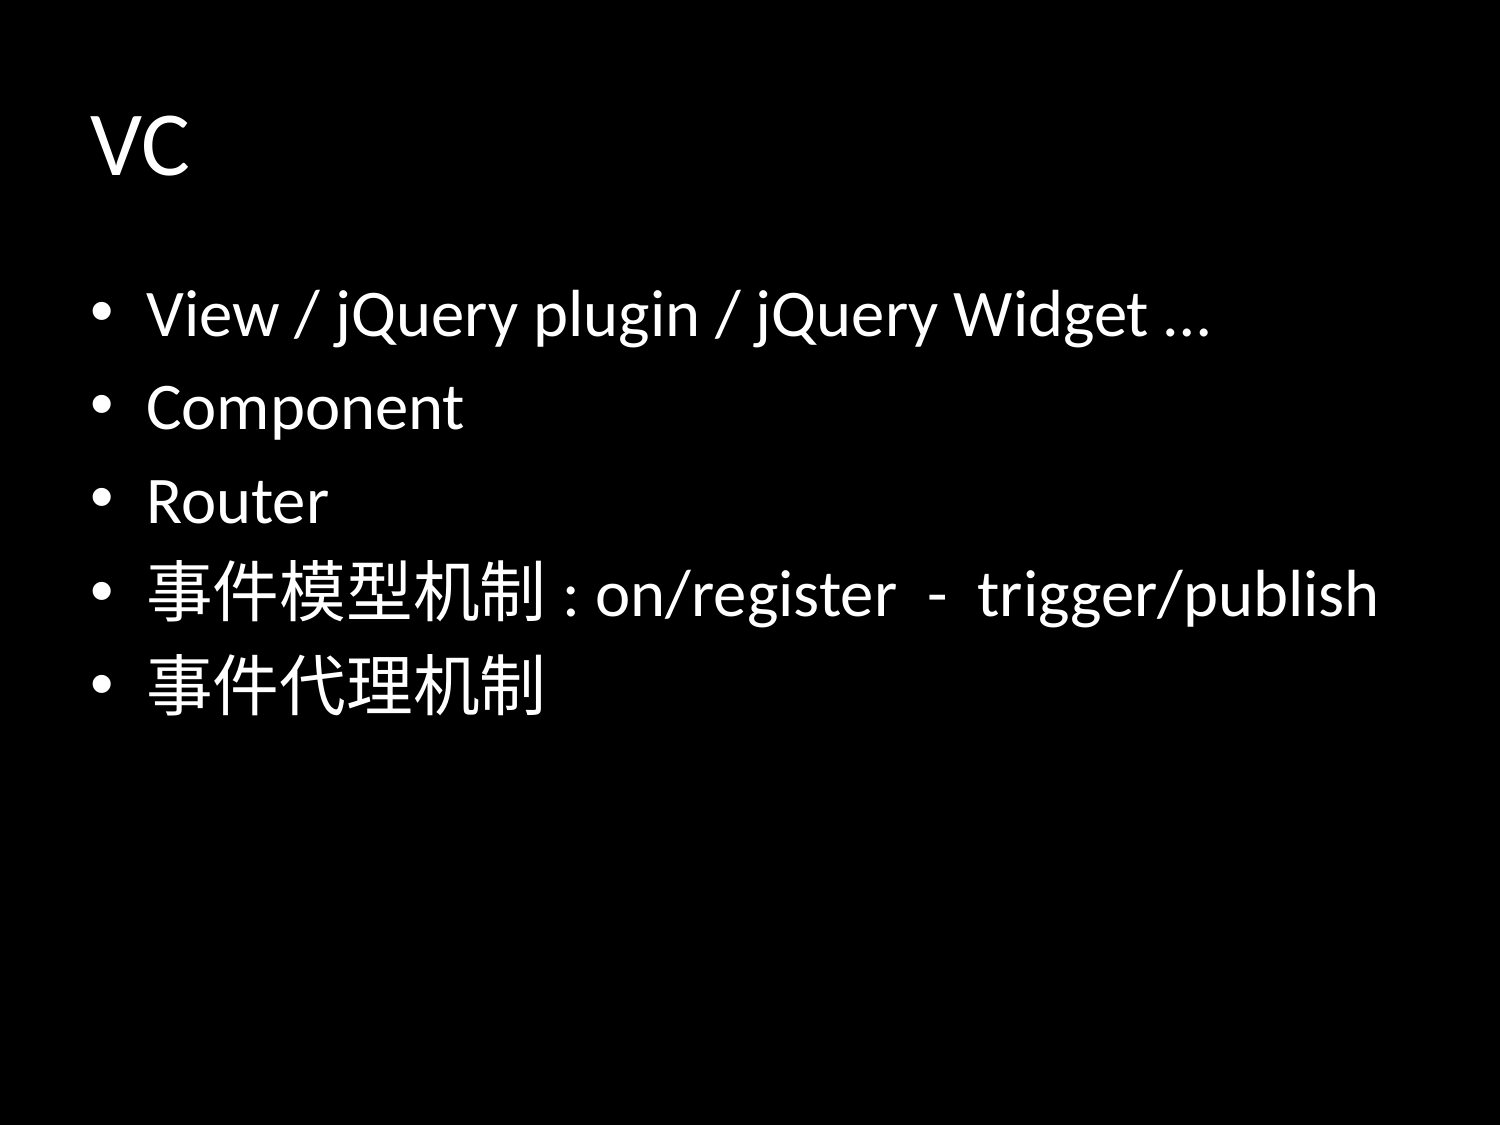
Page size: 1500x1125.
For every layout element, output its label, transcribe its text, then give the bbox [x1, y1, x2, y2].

list View / jQuery plugin / jQuery Widget … Component Router 事件模型机制: on/register - trigger/publish 事件代理机制 [75, 262, 1425, 1005]
title VC [75, 45, 1425, 233]
